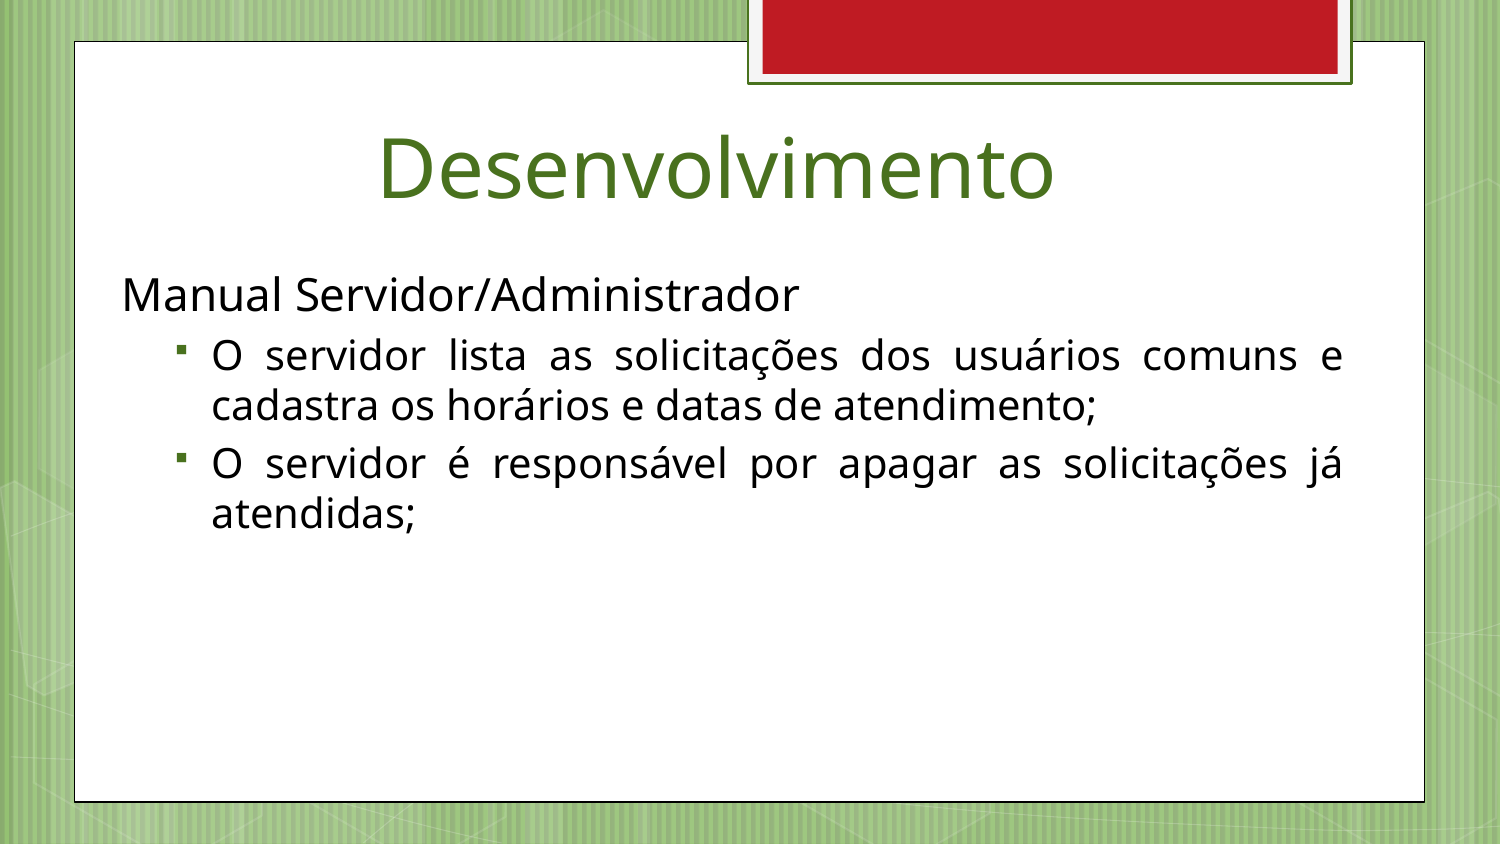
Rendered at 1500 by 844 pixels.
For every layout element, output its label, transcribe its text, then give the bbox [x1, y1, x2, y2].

list Manual Servidor/Administrador O servidor lista as solicitações dos usuários comuns e cadastra os horários e datas de atendimento; O servidor é responsável por apagar as solicitações já atendidas; [46, 257, 1360, 800]
title Desenvolvimento [140, 82, 1293, 223]
